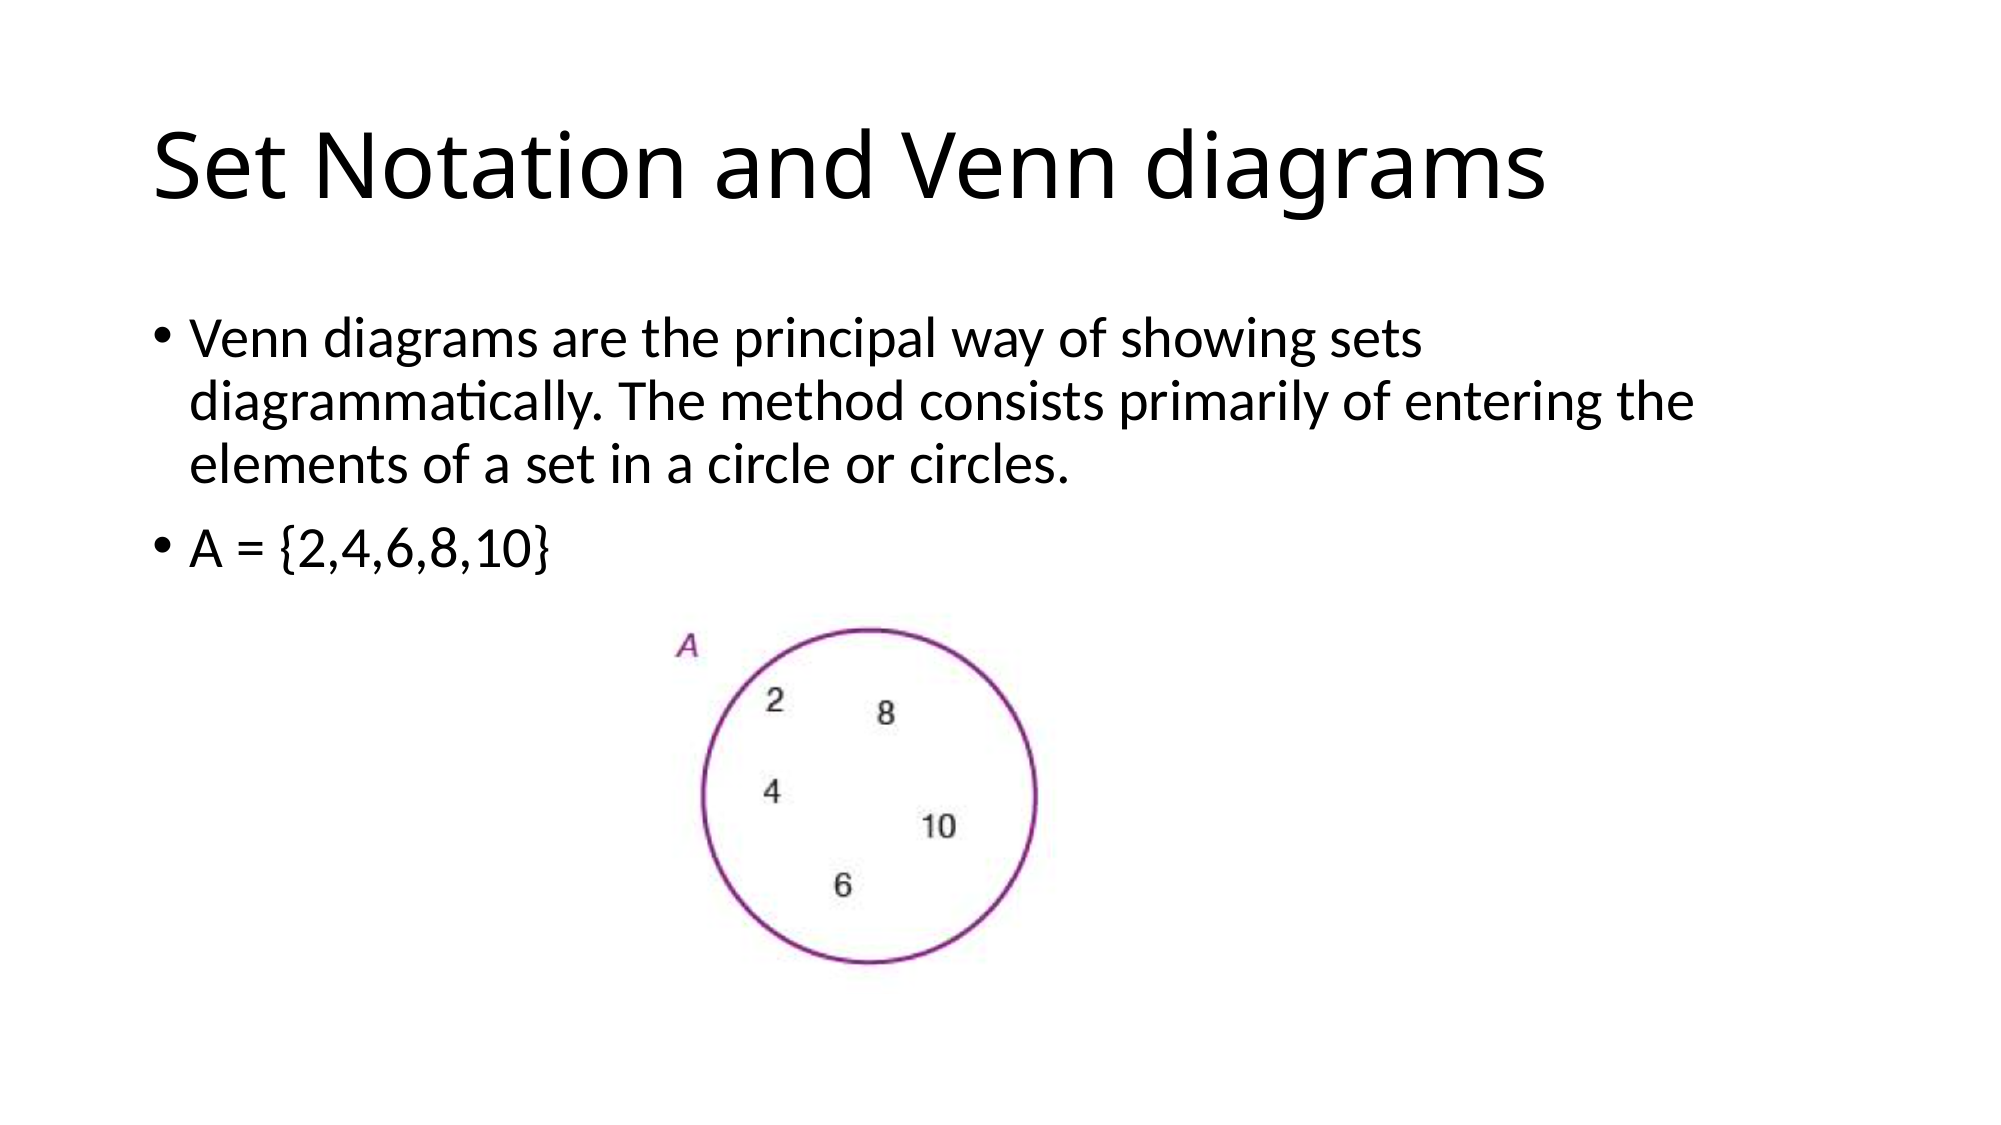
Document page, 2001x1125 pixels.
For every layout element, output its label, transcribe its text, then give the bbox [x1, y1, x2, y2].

title Set Notation and Venn diagrams [137, 59, 1863, 278]
list Venn diagrams are the principal way of showing sets diagrammatically. The method consists primarily of entering the elements of a set in a circle or circles. A = {2,4,6,8,10} [137, 299, 1863, 1014]
picture [645, 604, 1104, 994]
